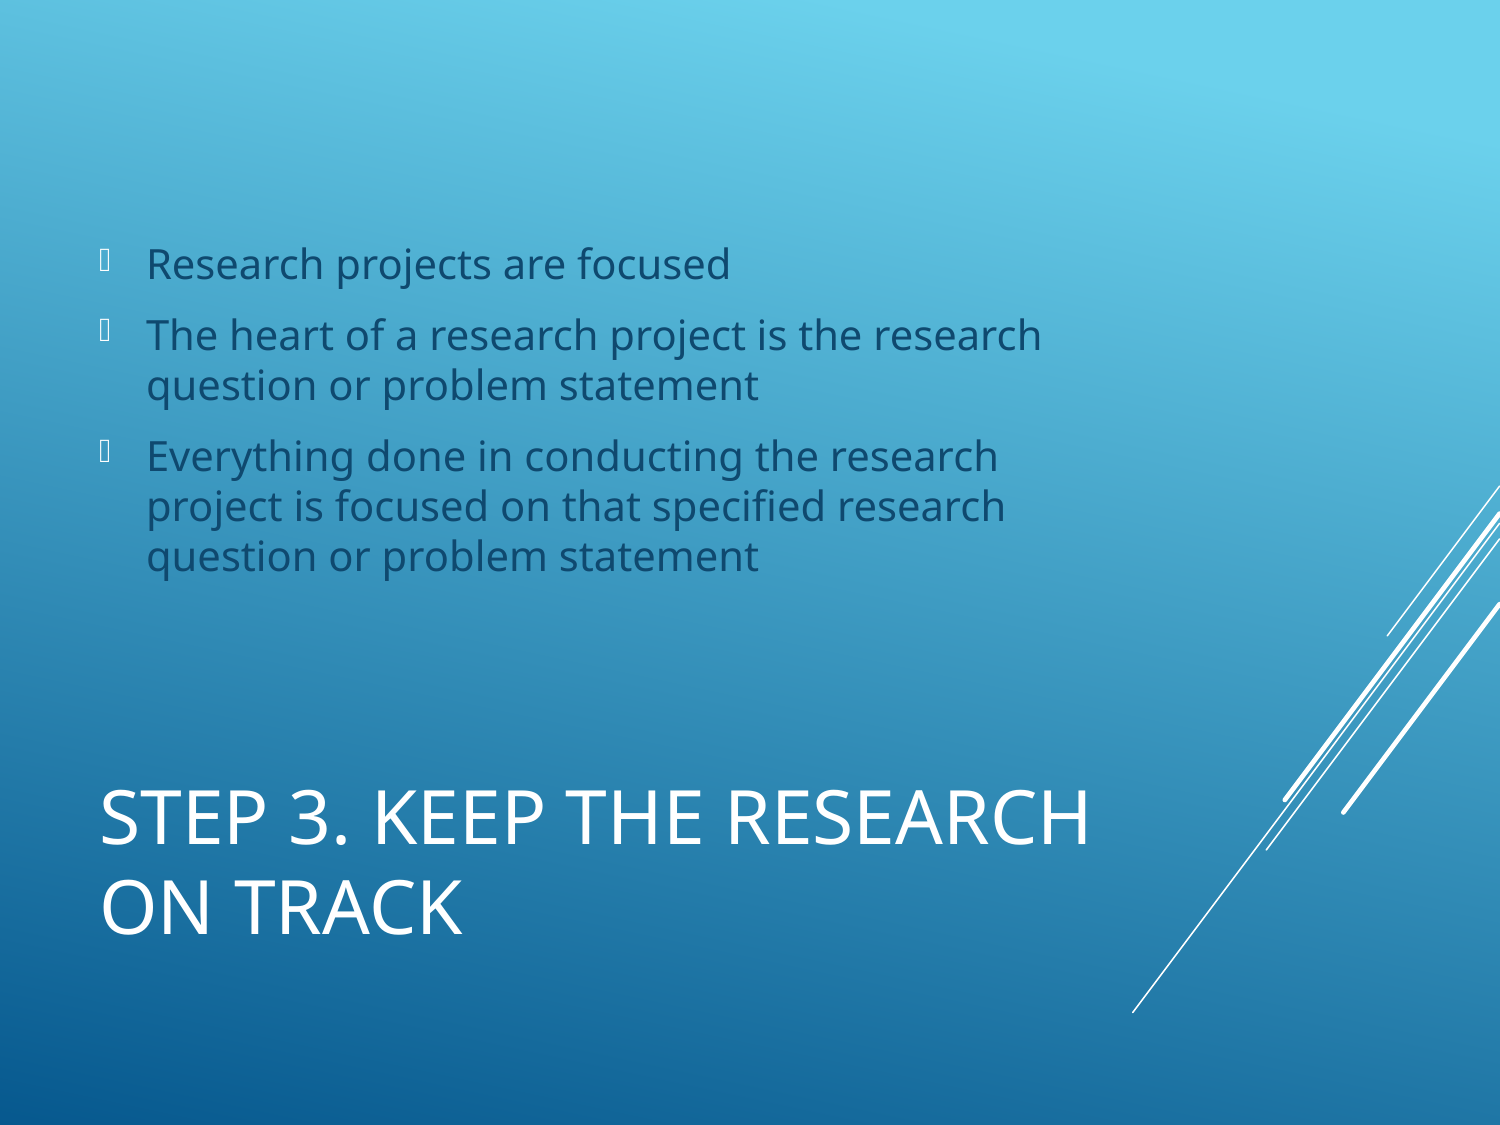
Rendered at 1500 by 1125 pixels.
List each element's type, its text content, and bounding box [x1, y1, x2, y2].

title Step 3. Keep the research on track [84, 736, 1135, 984]
list Research projects are focused The heart of a research project is the research question or problem statement Everything done in conducting the research project is focused on that specified research question or problem statement [84, 112, 1135, 706]
